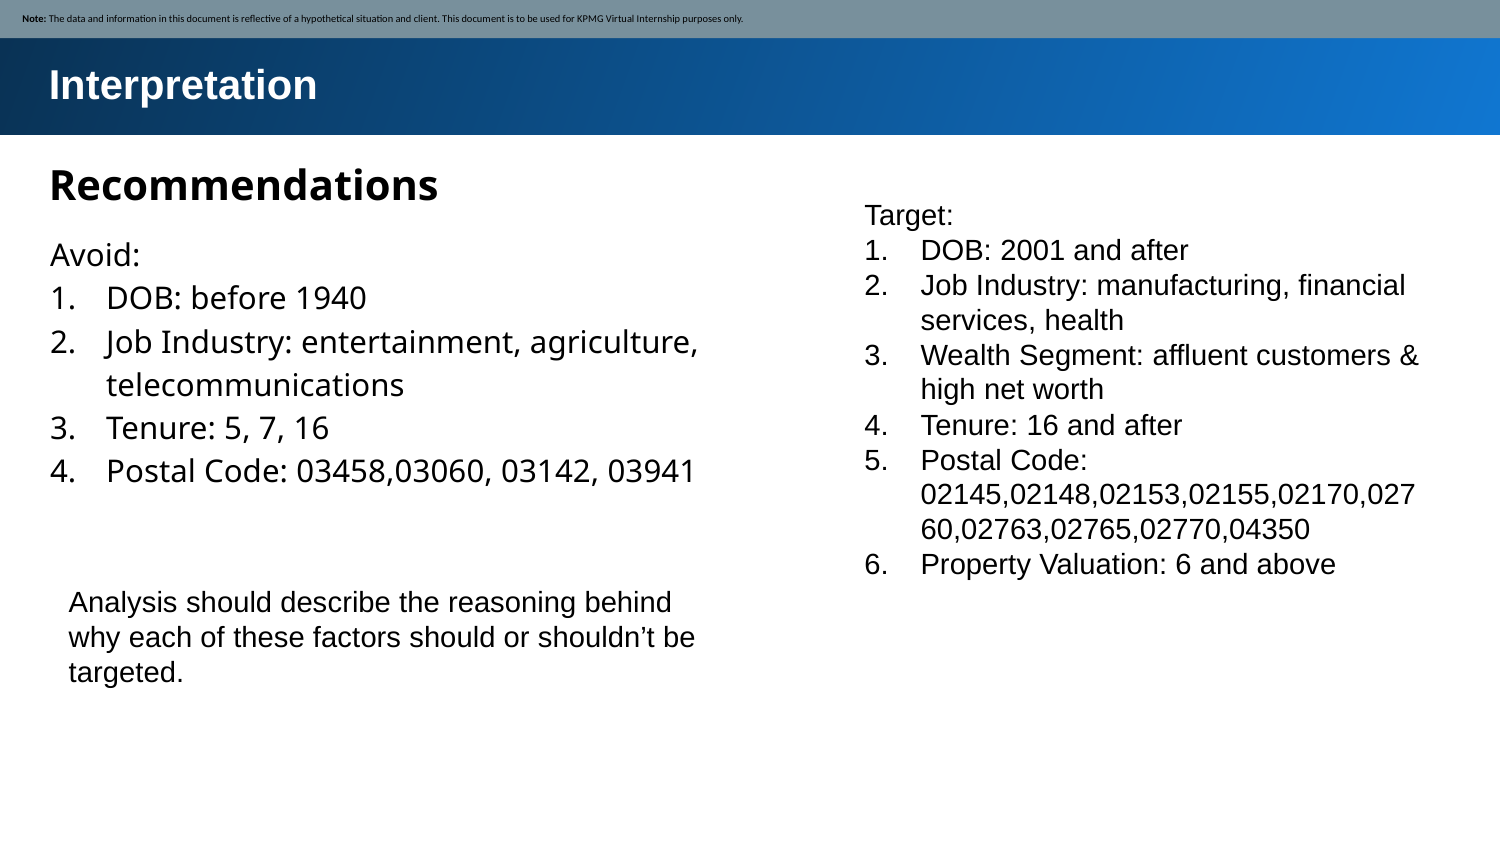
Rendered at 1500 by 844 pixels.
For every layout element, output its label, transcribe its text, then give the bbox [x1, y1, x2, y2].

text_box Avoid: DOB: before 1940 Job Industry: entertainment, agriculture, telecommunications Tenure: 5, 7, 16 Postal Code: 03458,03060, 03142, 03941 [34, 215, 752, 547]
text_box Interpretation [33, 43, 1439, 124]
text_box [0, 39, 1500, 135]
text_box Target: DOB: 2001 and after Job Industry: manufacturing, financial services, health Wealth Segment: affluent customers & high net worth Tenure: 16 and after Postal Code: 02145,02148,02153,02155,02170,02760,02763,02765,02770,04350 Property Valuation: 6 and above [856, 188, 1439, 624]
text_box Analysis should describe the reasoning behind why each of these factors should or shouldn’t be targeted. [61, 575, 737, 696]
text_box Note: The data and information in this document is reflective of a hypothetical situation and client. This document is to be used for KPMG Virtual Internship purposes only. [0, 0, 1500, 39]
text_box Recommendations [33, 136, 1439, 225]
